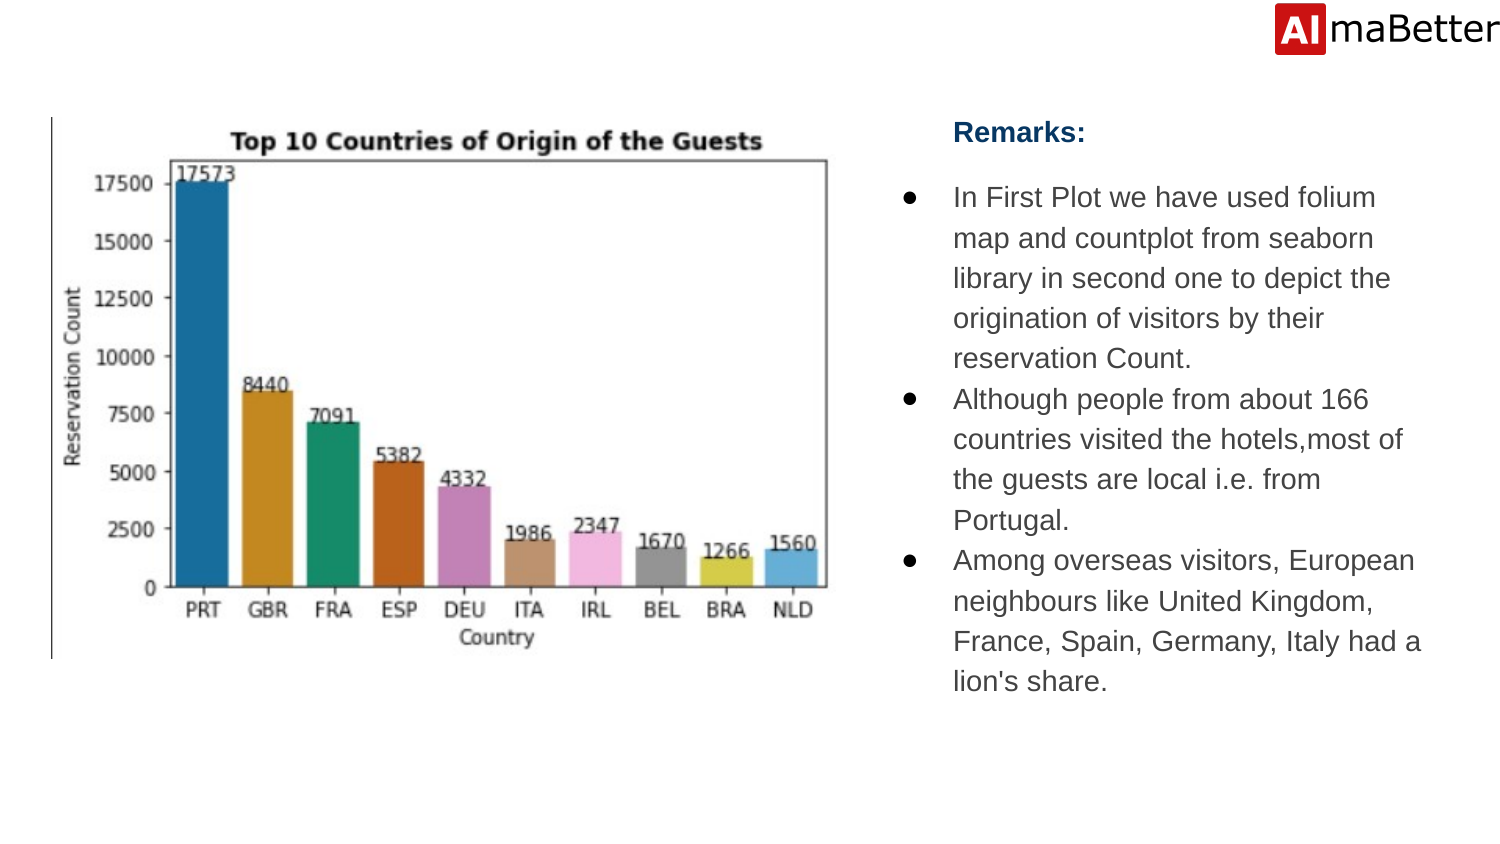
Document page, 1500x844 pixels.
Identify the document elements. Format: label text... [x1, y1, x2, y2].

picture [50, 117, 836, 659]
picture [1275, 0, 1500, 57]
list Remarks: In First Plot we have used folium map and countplot from seaborn library in second one to depict the origination of visitors by their reservation Count. Although people from about 166 countries visited the hotels,most of the guests are local i.e. from Portugal. Among overseas visitors, European neighbours like United Kingdom, France, Spain, Germany, Italy had a lion's share. [863, 92, 1449, 750]
